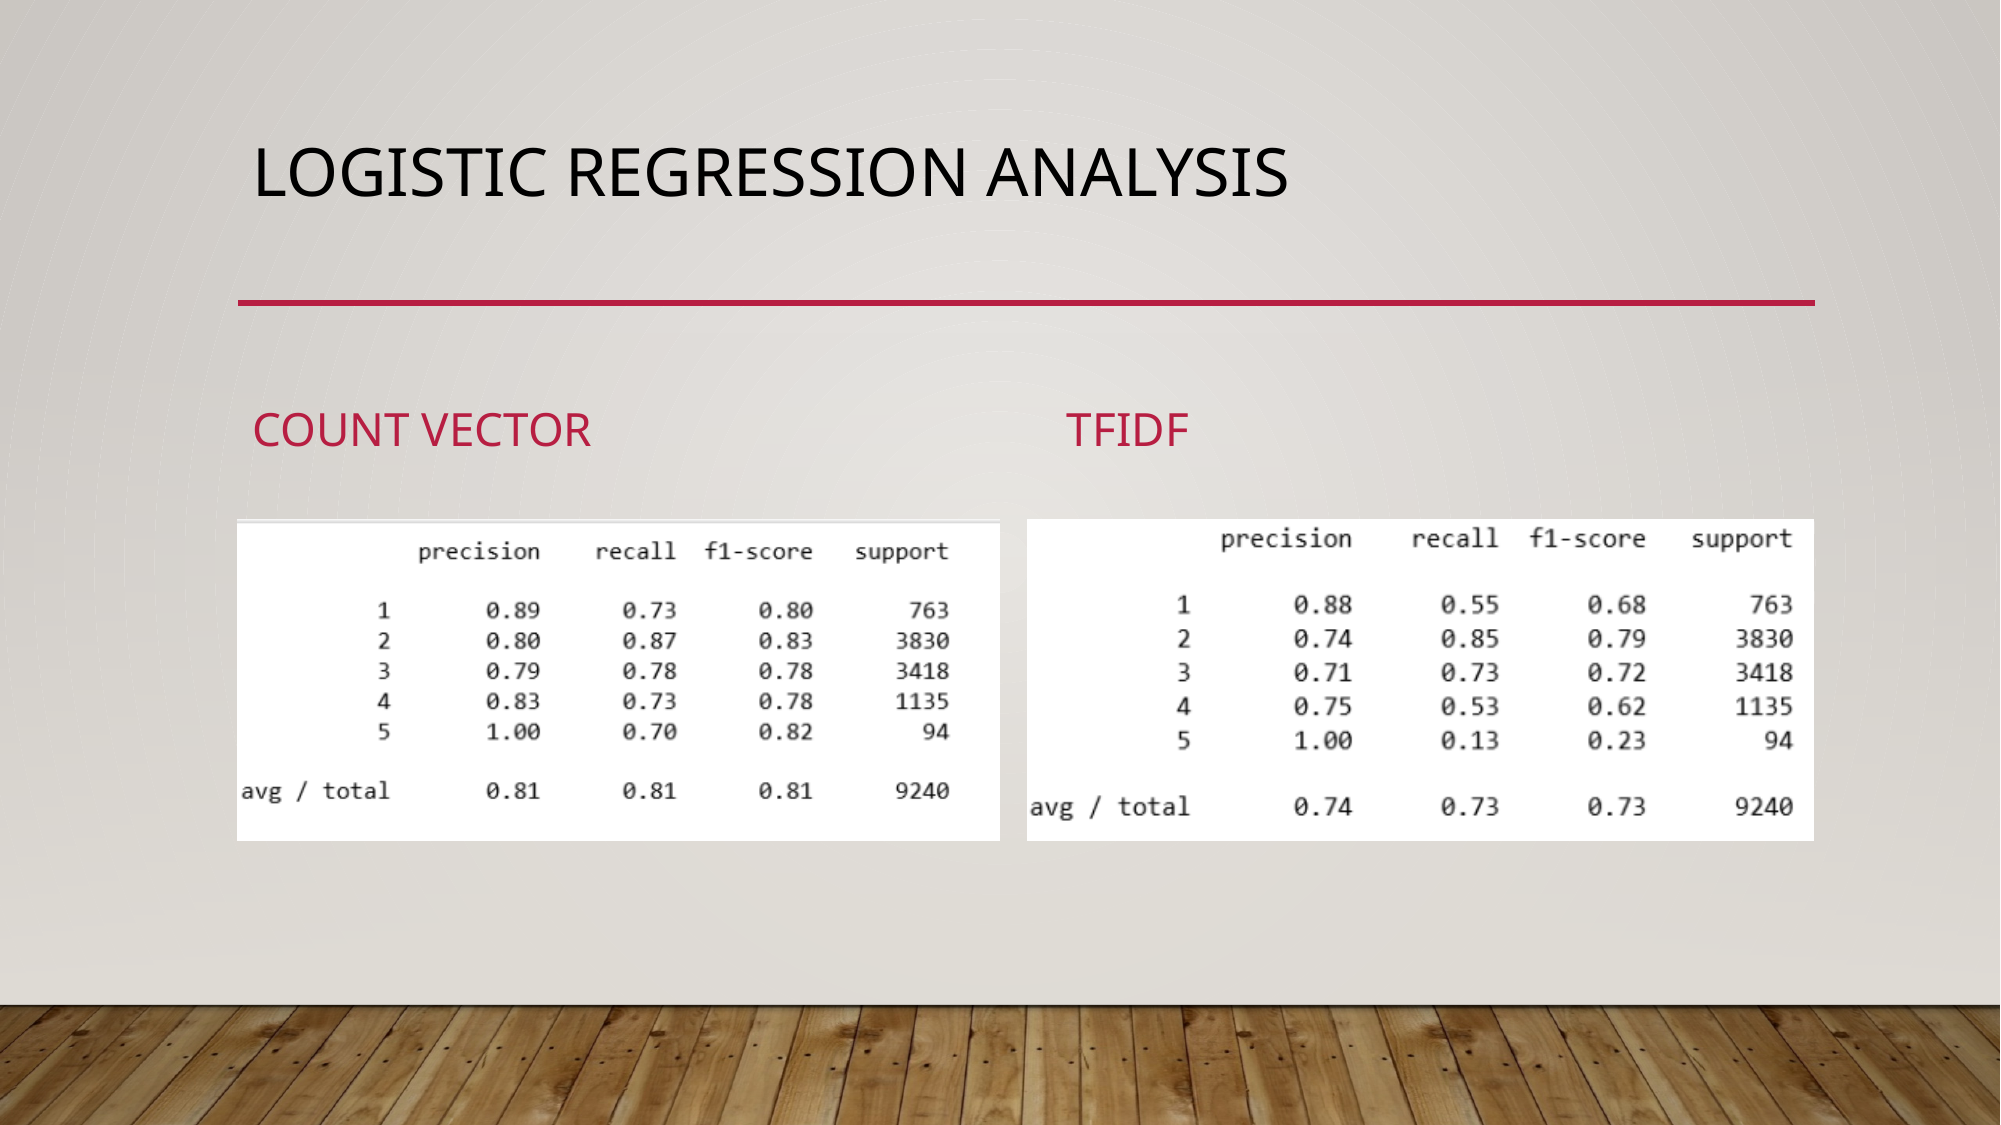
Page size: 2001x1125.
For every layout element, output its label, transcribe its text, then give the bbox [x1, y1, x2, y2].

list Count vector [237, 331, 1000, 463]
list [1026, 519, 1814, 841]
list Tfidf [1051, 331, 1814, 464]
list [237, 519, 1000, 841]
picture [0, 1005, 2000, 1125]
title Logistic regression analysis [237, 131, 1814, 306]
